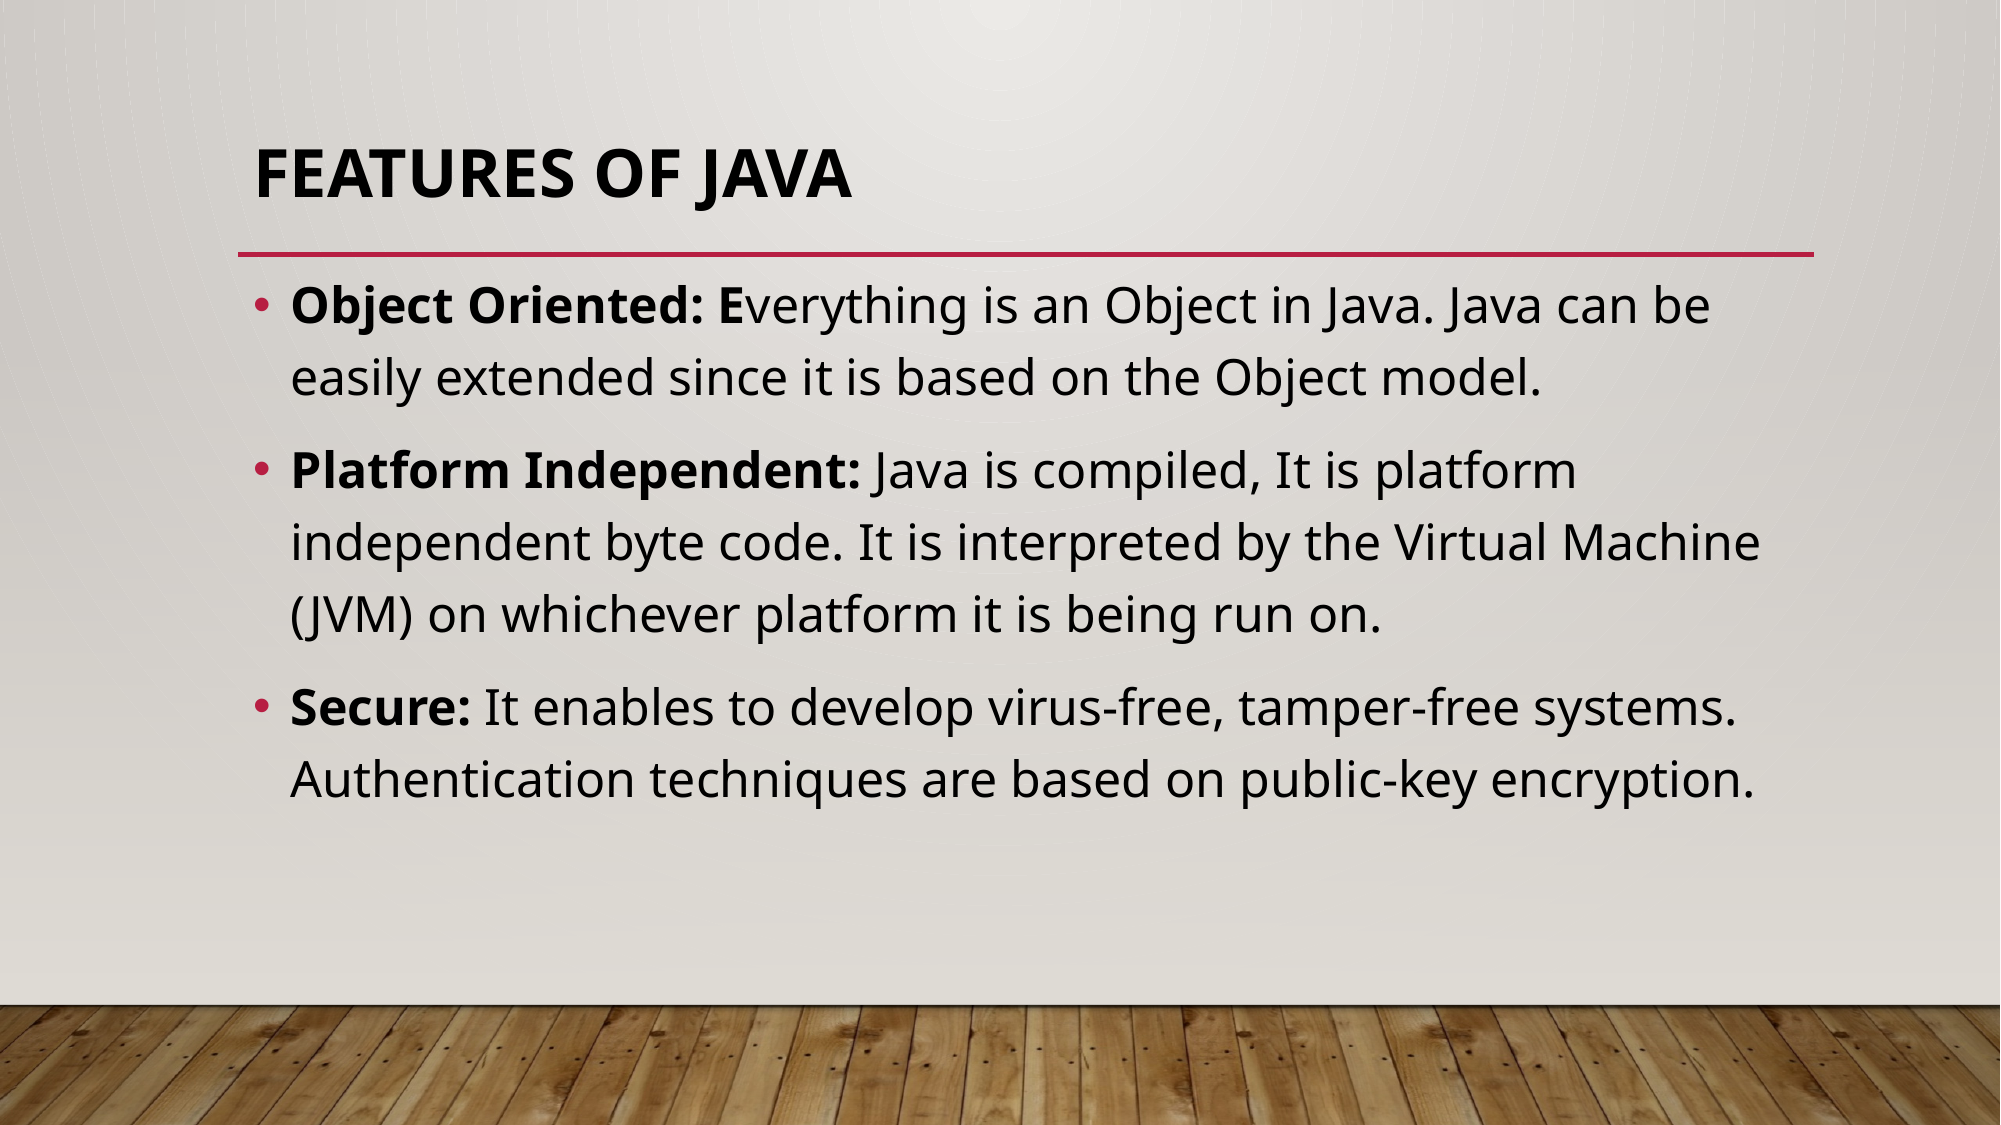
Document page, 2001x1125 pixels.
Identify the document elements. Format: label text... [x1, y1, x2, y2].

title Features of Java [238, 131, 1814, 254]
list Object Oriented: Everything is an Object in Java. Java can be easily extended since it is based on the Object model. Platform Independent: Java is compiled, It is platform independent byte code. It is interpreted by the Virtual Machine (JVM) on whichever platform it is being run on. Secure: It enables to develop virus-free, tamper-free systems. Authentication techniques are based on public-key encryption. [238, 254, 1814, 1005]
picture [0, 1005, 2000, 1125]
